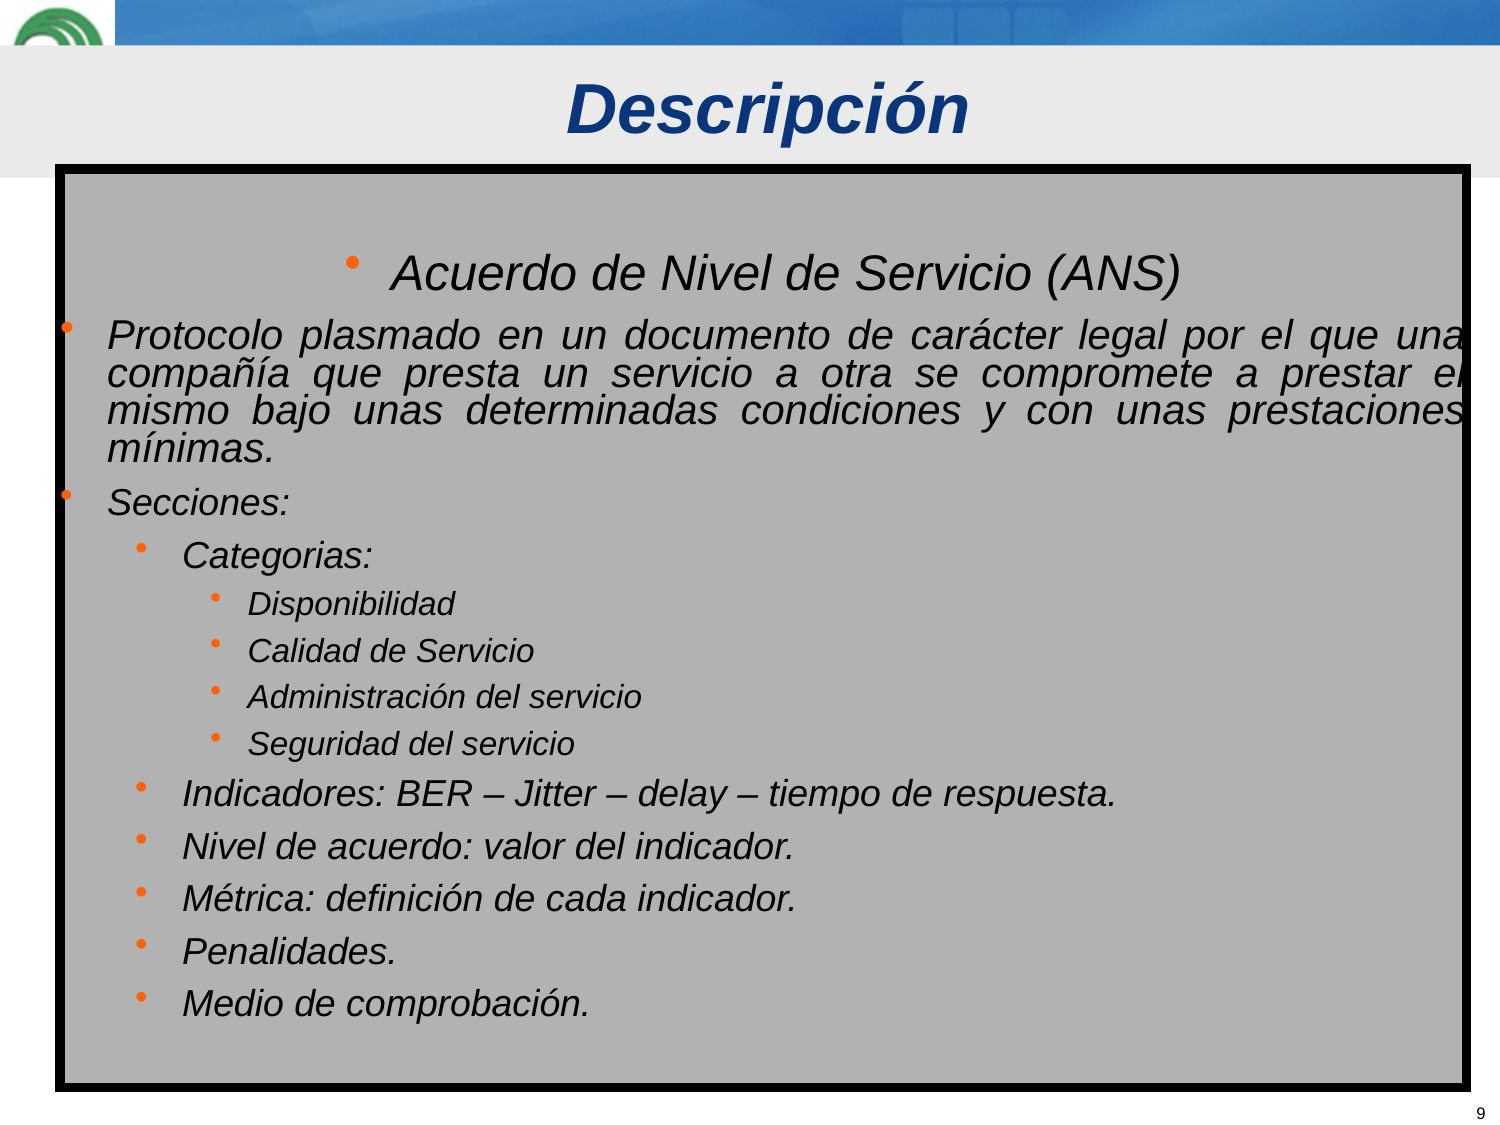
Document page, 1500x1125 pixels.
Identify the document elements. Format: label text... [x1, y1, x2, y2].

title Descripción [0, 45, 1500, 178]
picture [0, 0, 1500, 45]
list Acuerdo de Nivel de Servicio (ANS) Protocolo plasmado en un documento de carácter legal por el que una compañía que presta un servicio a otra se compromete a prestar el mismo bajo unas determinadas condiciones y con unas prestaciones mínimas. Secciones: Categorias: Disponibilidad Calidad de Servicio Administración del servicio Seguridad del servicio Indicadores: BER – Jitter – delay – tiempo de respuesta. Nivel de acuerdo: valor del indicador. Métrica: definición de cada indicador. Penalidades. Medio de comprobación. [59, 168, 1467, 1088]
